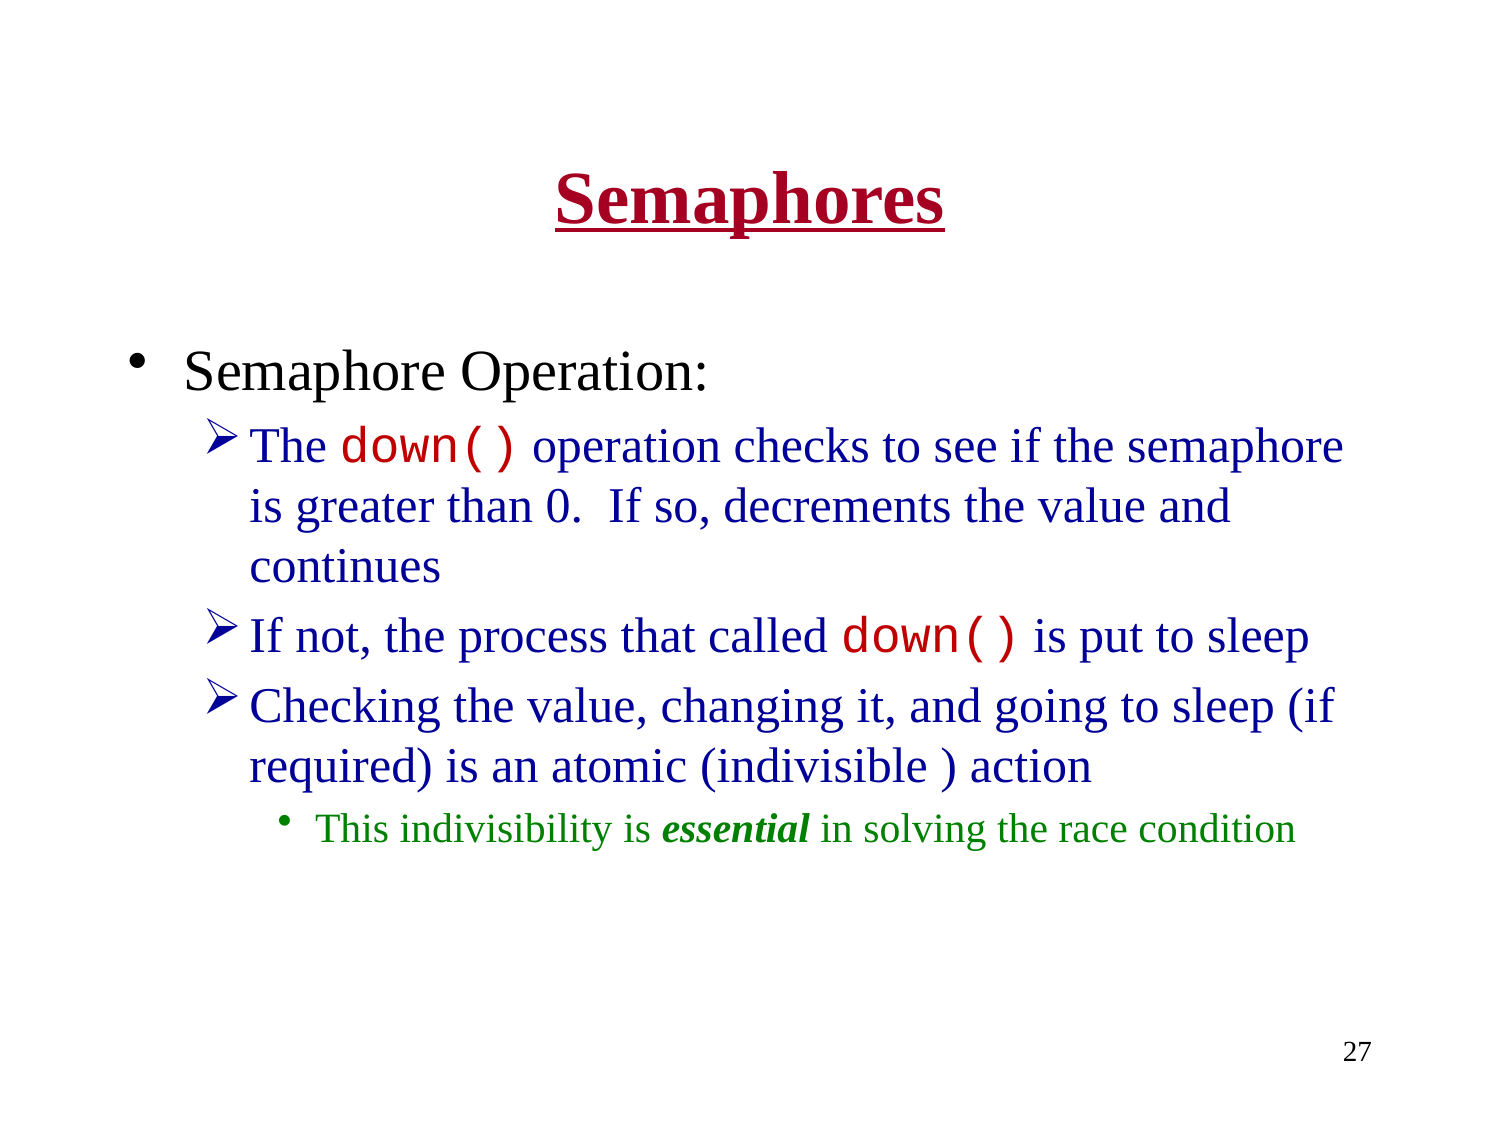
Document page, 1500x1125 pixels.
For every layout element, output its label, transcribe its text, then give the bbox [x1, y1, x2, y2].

list Semaphore Operation: The down() operation checks to see if the semaphore is greater than 0. If so, decrements the value and continues If not, the process that called down() is put to sleep Checking the value, changing it, and going to sleep (if required) is an atomic (indivisible ) action This indivisibility is essential in solving the race condition [112, 324, 1388, 1000]
slide_number 27 [1074, 1025, 1388, 1100]
title Semaphores [112, 99, 1388, 288]
